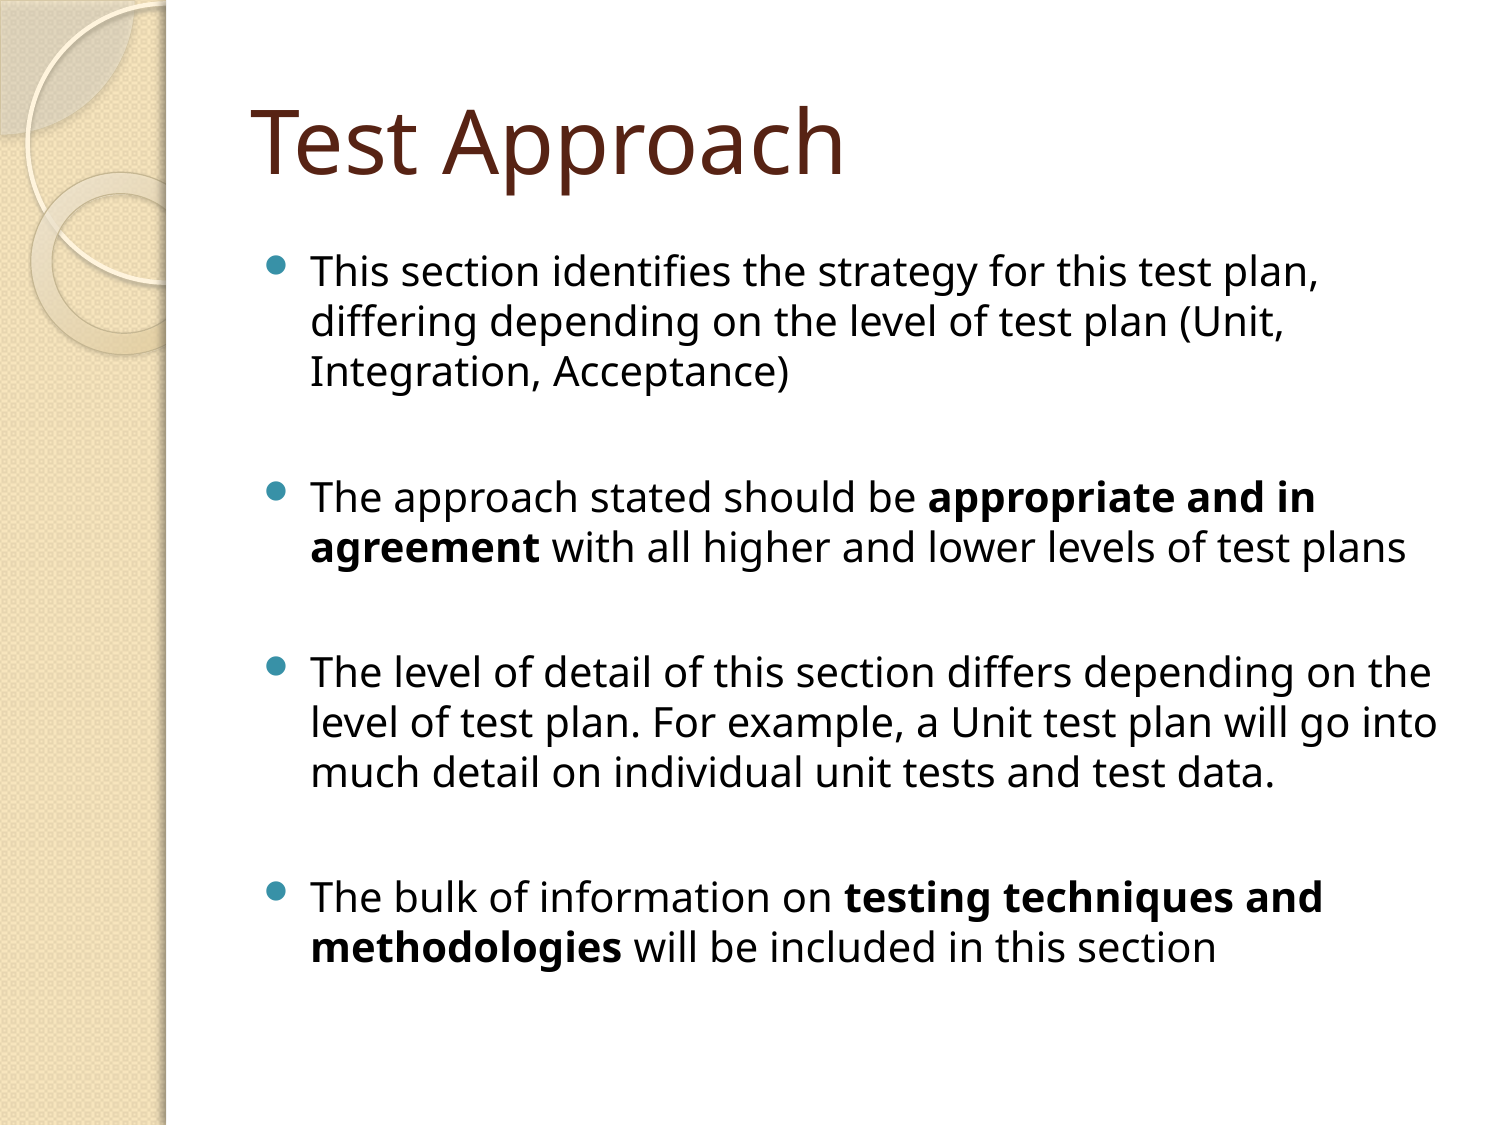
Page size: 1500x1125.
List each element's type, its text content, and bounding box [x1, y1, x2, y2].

list This section identifies the strategy for this test plan, differing depending on the level of test plan (Unit, Integration, Acceptance) The approach stated should be appropriate and in agreement with all higher and lower levels of test plans The level of detail of this section differs depending on the level of test plan. For example, a Unit test plan will go into much detail on individual unit tests and test data. The bulk of information on testing techniques and methodologies will be included in this section [235, 237, 1466, 1025]
title Test Approach [235, 45, 1466, 233]
